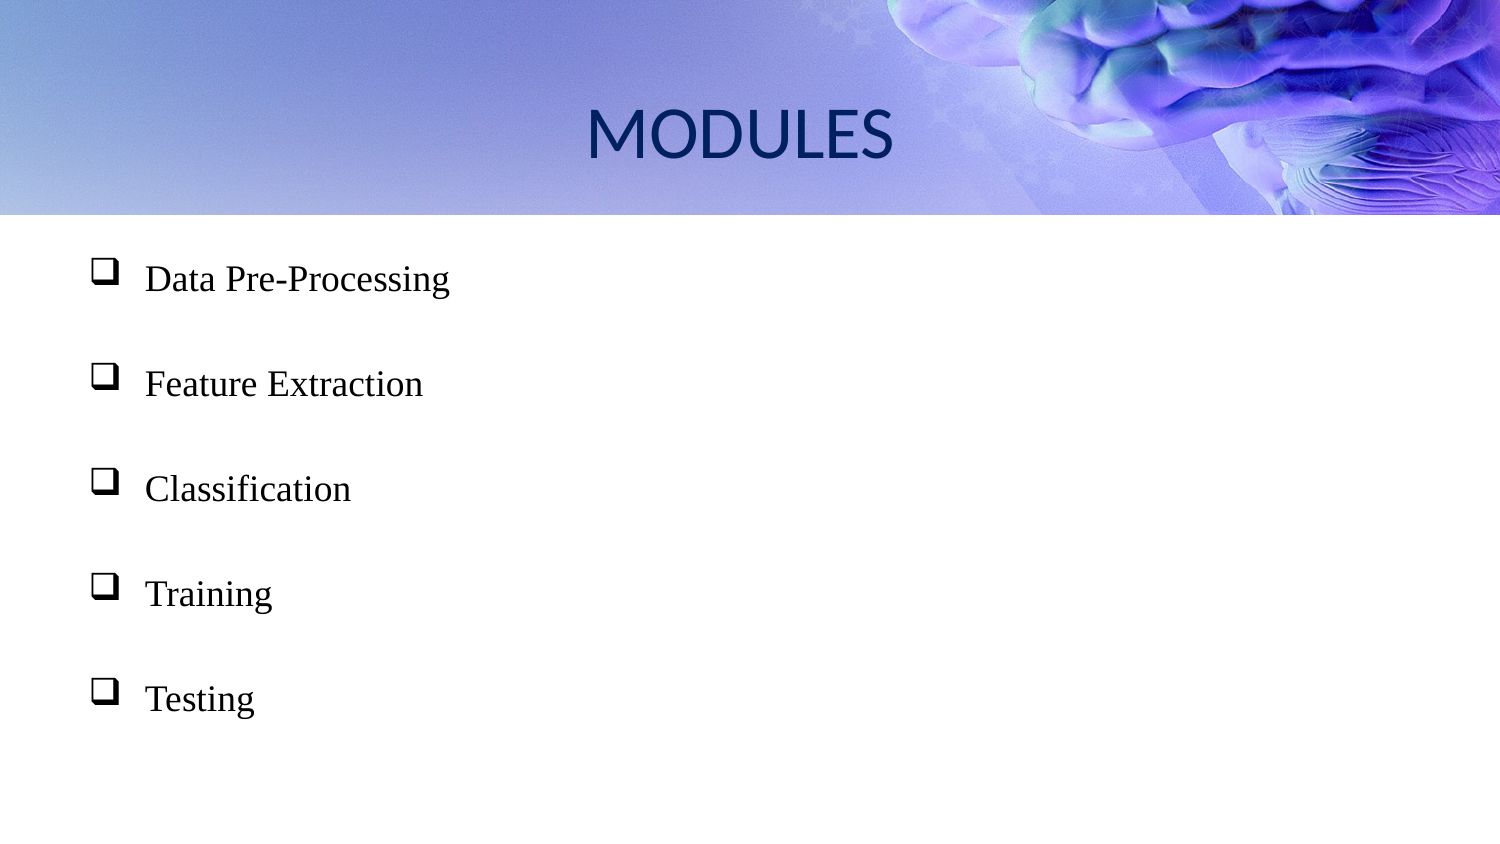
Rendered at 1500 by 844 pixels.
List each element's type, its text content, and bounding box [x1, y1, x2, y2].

list Data Pre-Processing Feature Extraction Classification Training Testing [73, 246, 1427, 782]
title MODULES [72, 65, 1425, 191]
picture [0, 0, 1500, 844]
